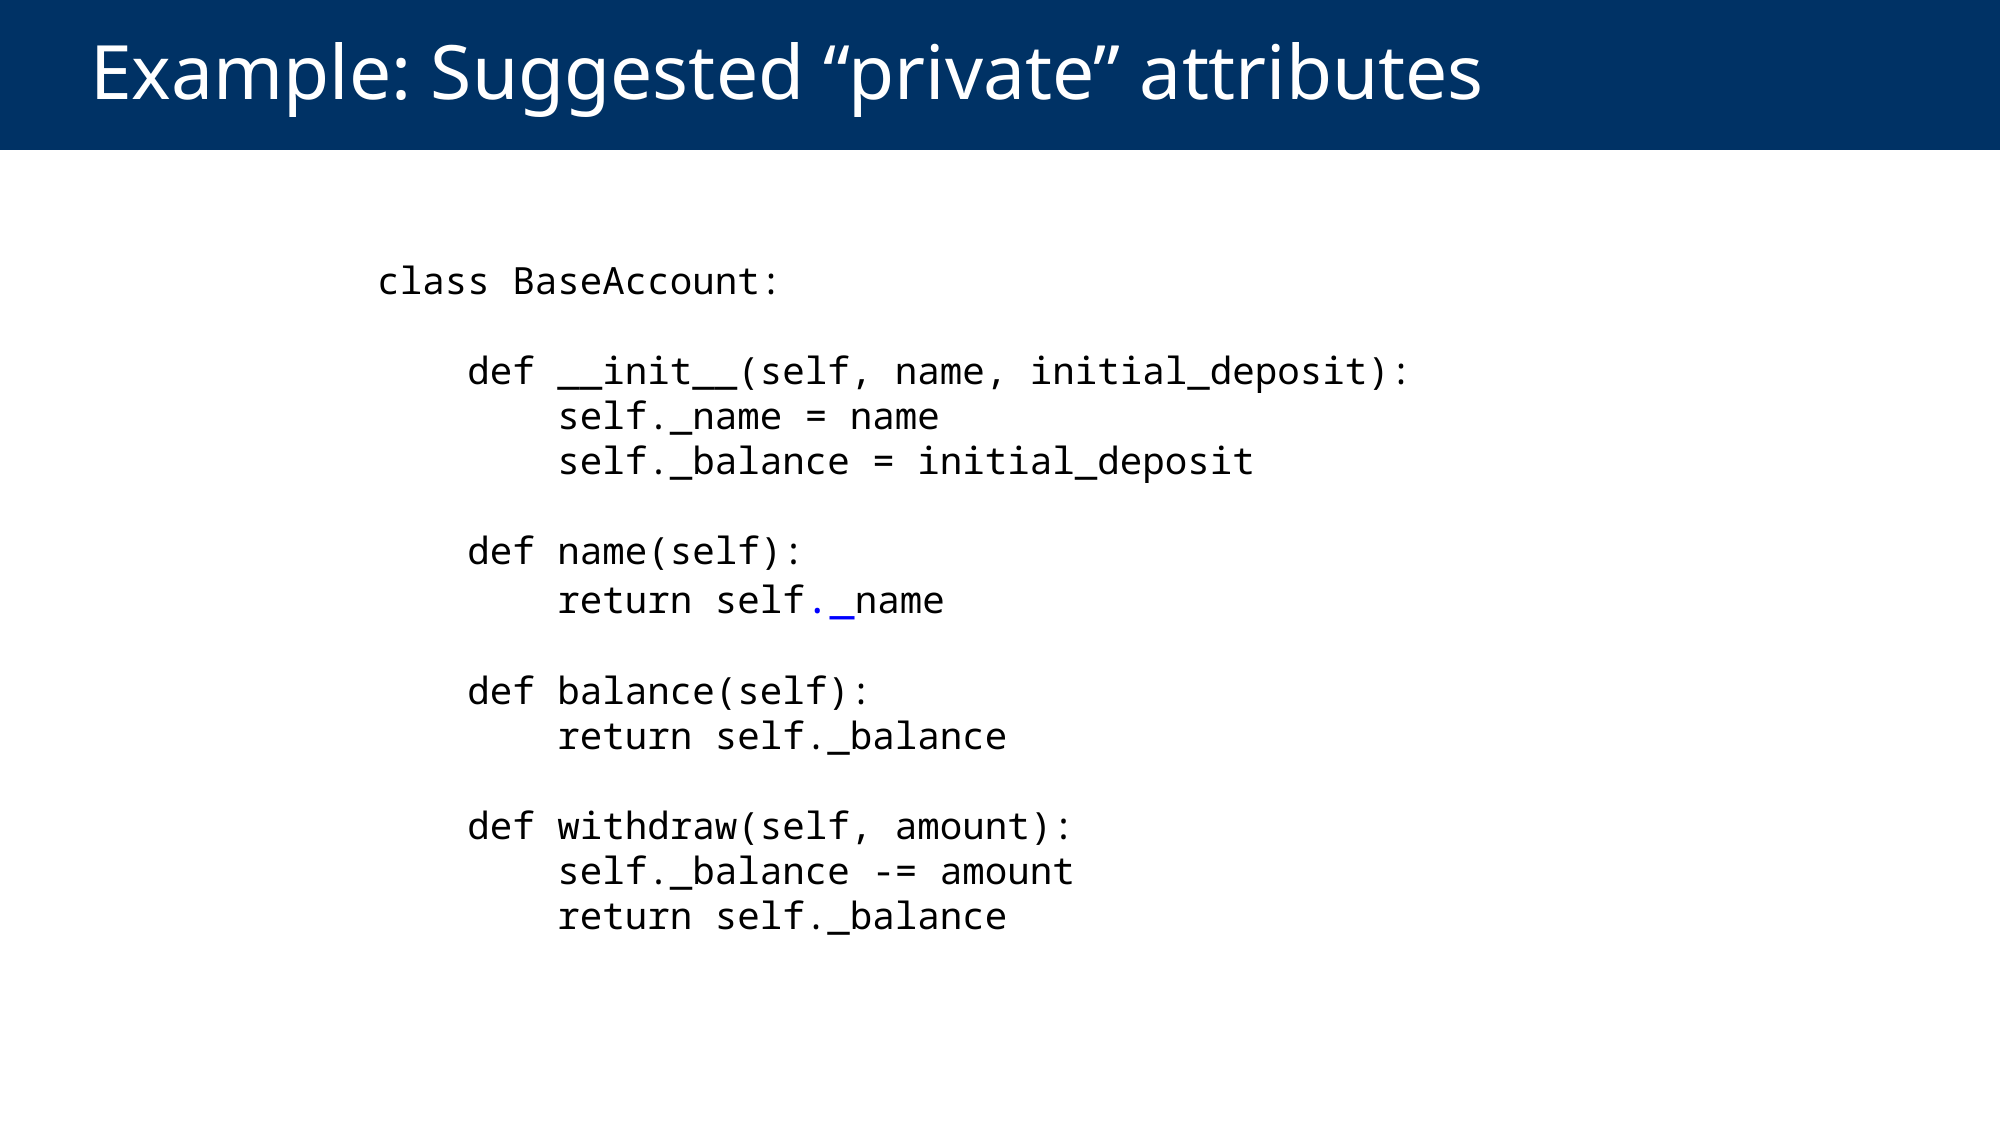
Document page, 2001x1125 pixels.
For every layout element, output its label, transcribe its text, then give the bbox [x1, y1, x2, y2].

text_box class BaseAccount: def __init__(self, name, initial_deposit): self._name = name self._balance = initial_deposit def name(self): return self._name def balance(self): return self._balance def withdraw(self, amount): self._balance -= amount return self._balance [362, 249, 1513, 945]
title Example: Suggested “private” attributes [0, 0, 2000, 152]
